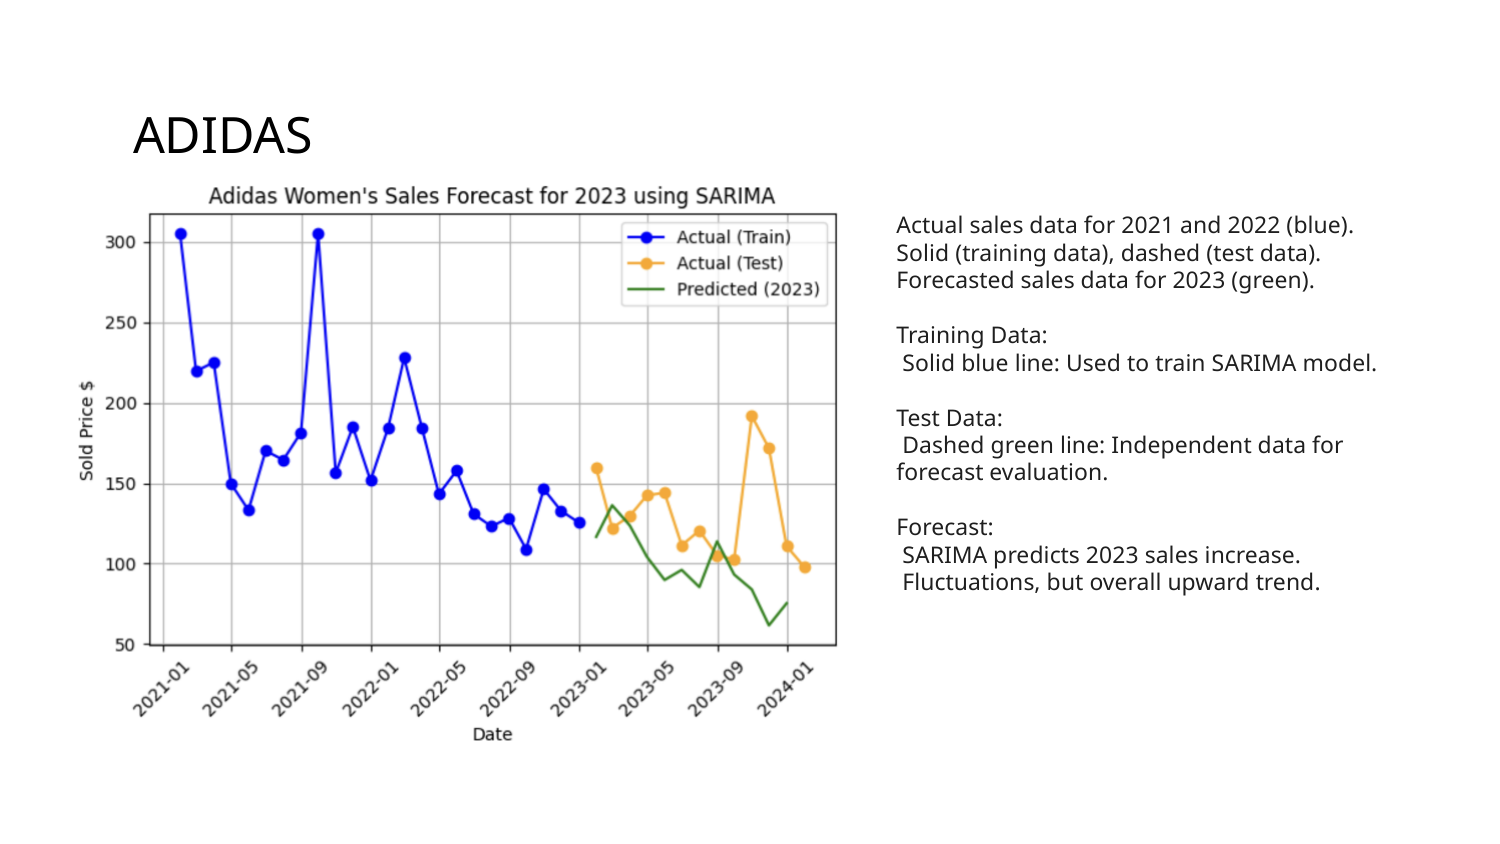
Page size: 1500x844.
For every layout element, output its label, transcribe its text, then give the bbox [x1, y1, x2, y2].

text_box Actual sales data for 2021 and 2022 (blue). Solid (training data), dashed (test data). Forecasted sales data for 2023 (green). Training Data: Solid blue line: Used to train SARIMA model. Test Data: Dashed green line: Independent data for forecast evaluation. Forecast: SARIMA predicts 2023 sales increase. Fluctuations, but overall upward trend. [881, 203, 1399, 658]
title ADIDAS [118, 88, 1382, 183]
picture [60, 174, 860, 756]
